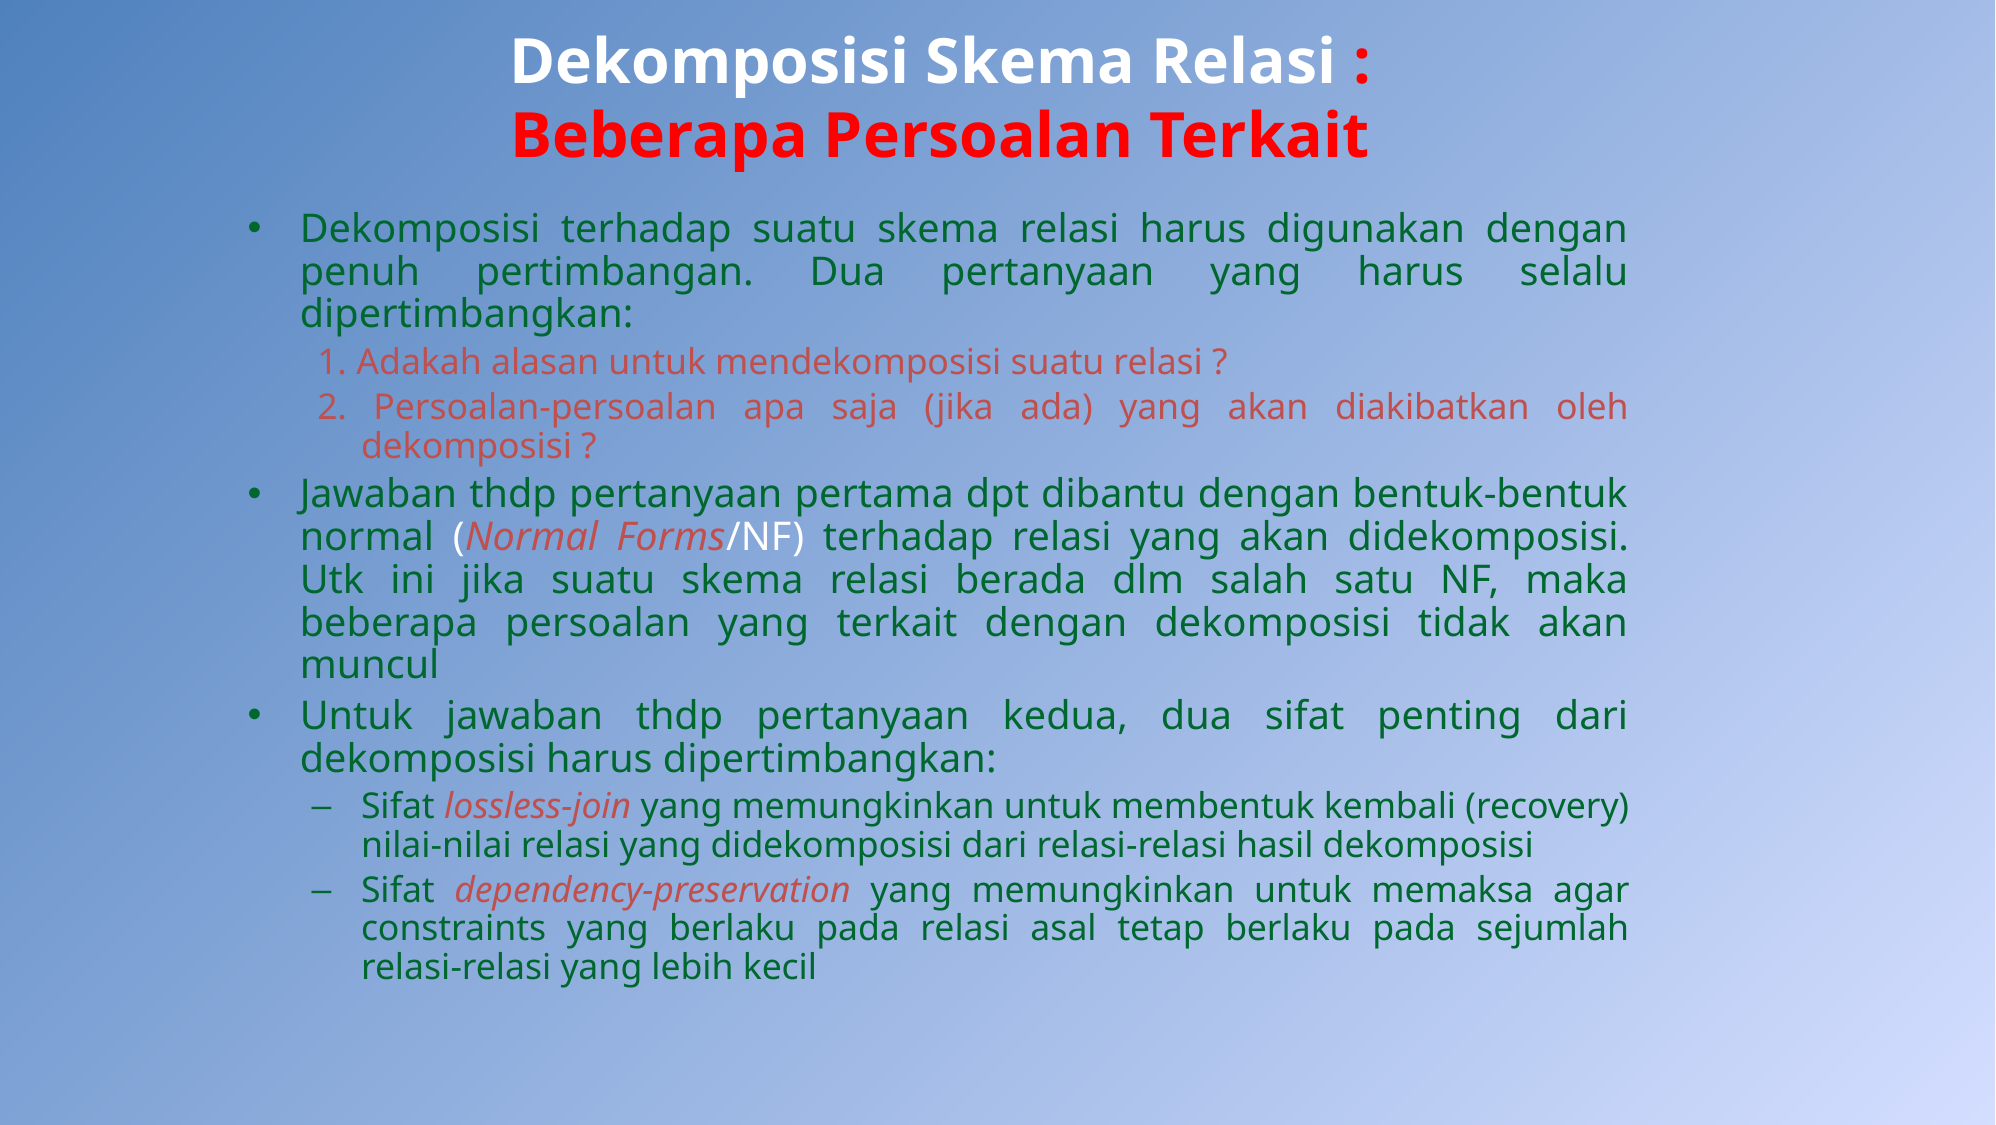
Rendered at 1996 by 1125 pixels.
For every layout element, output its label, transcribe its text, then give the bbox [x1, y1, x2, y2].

text_box Dekomposisi terhadap suatu skema relasi harus digunakan dengan penuh pertimbangan. Dua pertanyaan yang harus selalu dipertimbangkan: 1. Adakah alasan untuk mendekomposisi suatu relasi ? 2. Persoalan-persoalan apa saja (jika ada) yang akan diakibatkan oleh dekomposisi ? Jawaban thdp pertanyaan pertama dpt dibantu dengan bentuk-bentuk normal (Normal Forms/NF) terhadap relasi yang akan didekomposisi. Utk ini jika suatu skema relasi berada dlm salah satu NF, maka beberapa persoalan yang terkait dengan dekomposisi tidak akan muncul Untuk jawaban thdp pertanyaan kedua, dua sifat penting dari dekomposisi harus dipertimbangkan: Sifat lossless-join yang memungkinkan untuk membentuk kembali (recovery) nilai-nilai relasi yang didekomposisi dari relasi-relasi hasil dekomposisi Sifat dependency-preservation yang memungkinkan untuk memaksa agar constraints yang berlaku pada relasi asal tetap berlaku pada sejumlah relasi-relasi yang lebih kecil [232, 200, 1646, 1039]
title Dekomposisi Skema Relasi : Beberapa Persoalan Terkait [240, 48, 1641, 143]
